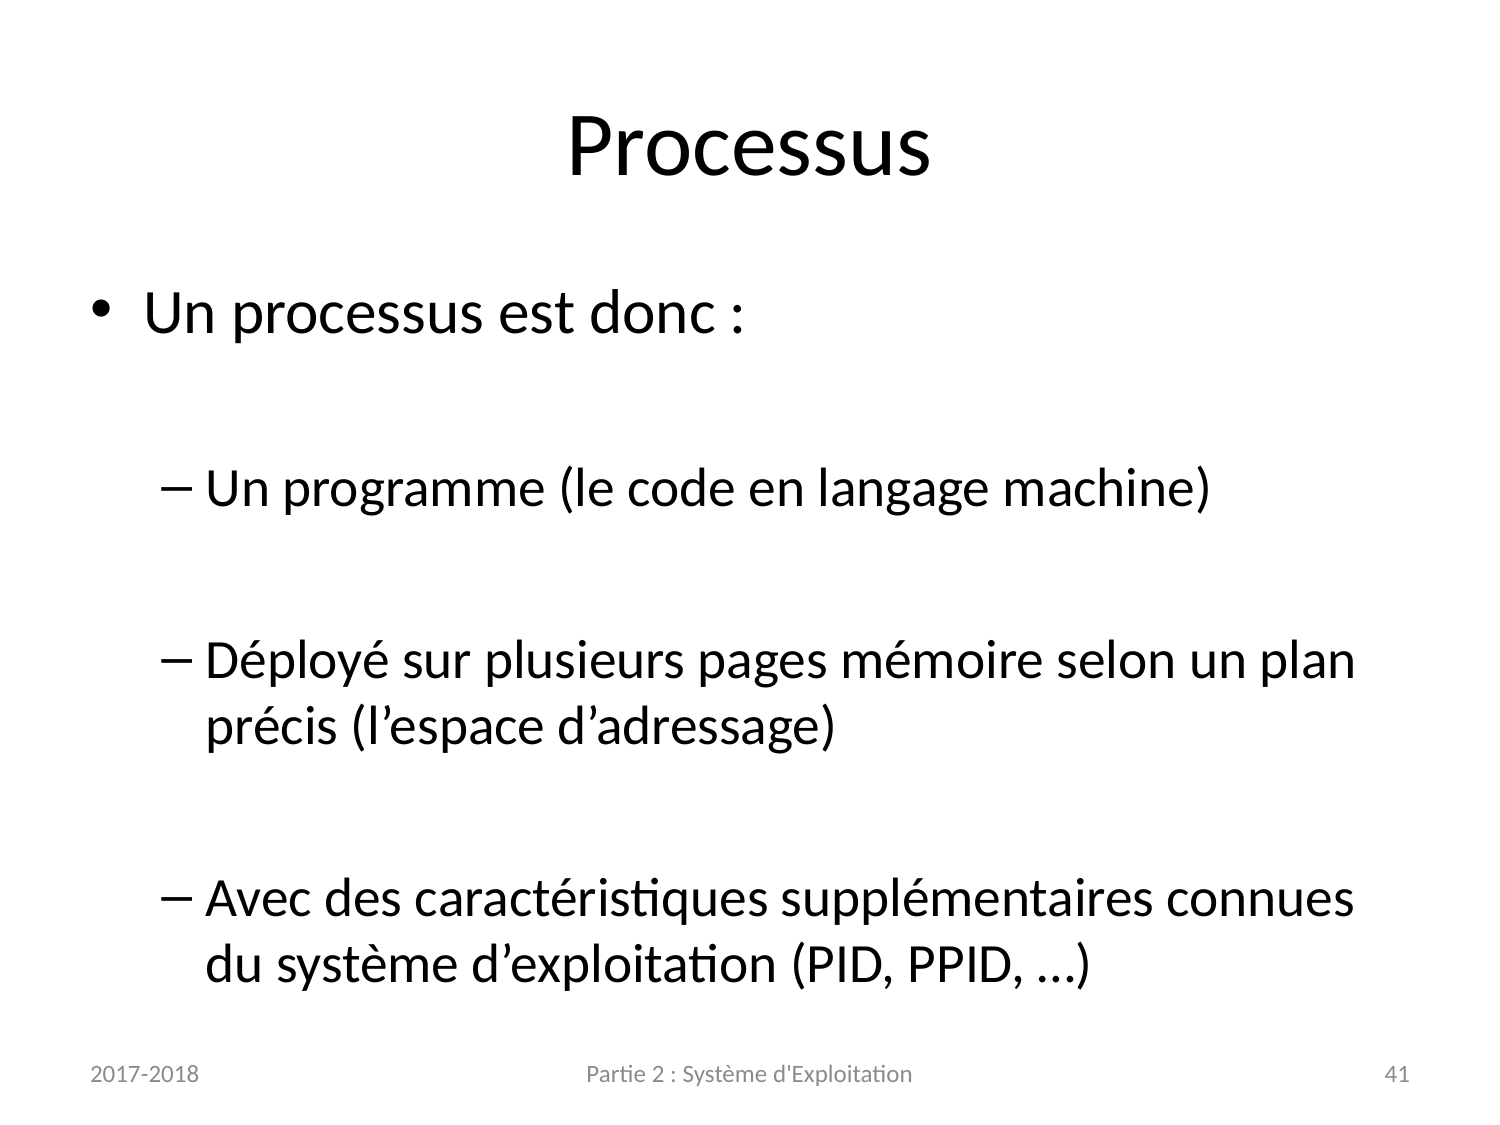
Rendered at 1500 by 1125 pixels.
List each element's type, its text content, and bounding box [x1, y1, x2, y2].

title Processus [75, 45, 1425, 233]
list Un processus est donc : Un programme (le code en langage machine) Déployé sur plusieurs pages mémoire selon un plan précis (l’espace d’adressage) Avec des caractéristiques supplémentaires connues du système d’exploitation (PID, PPID, …) [75, 262, 1425, 1005]
slide_number 2017-2018 [75, 1042, 425, 1103]
footer Partie 2 : Système d'Exploitation [512, 1042, 988, 1103]
slide_number 41 [1074, 1042, 1425, 1103]
